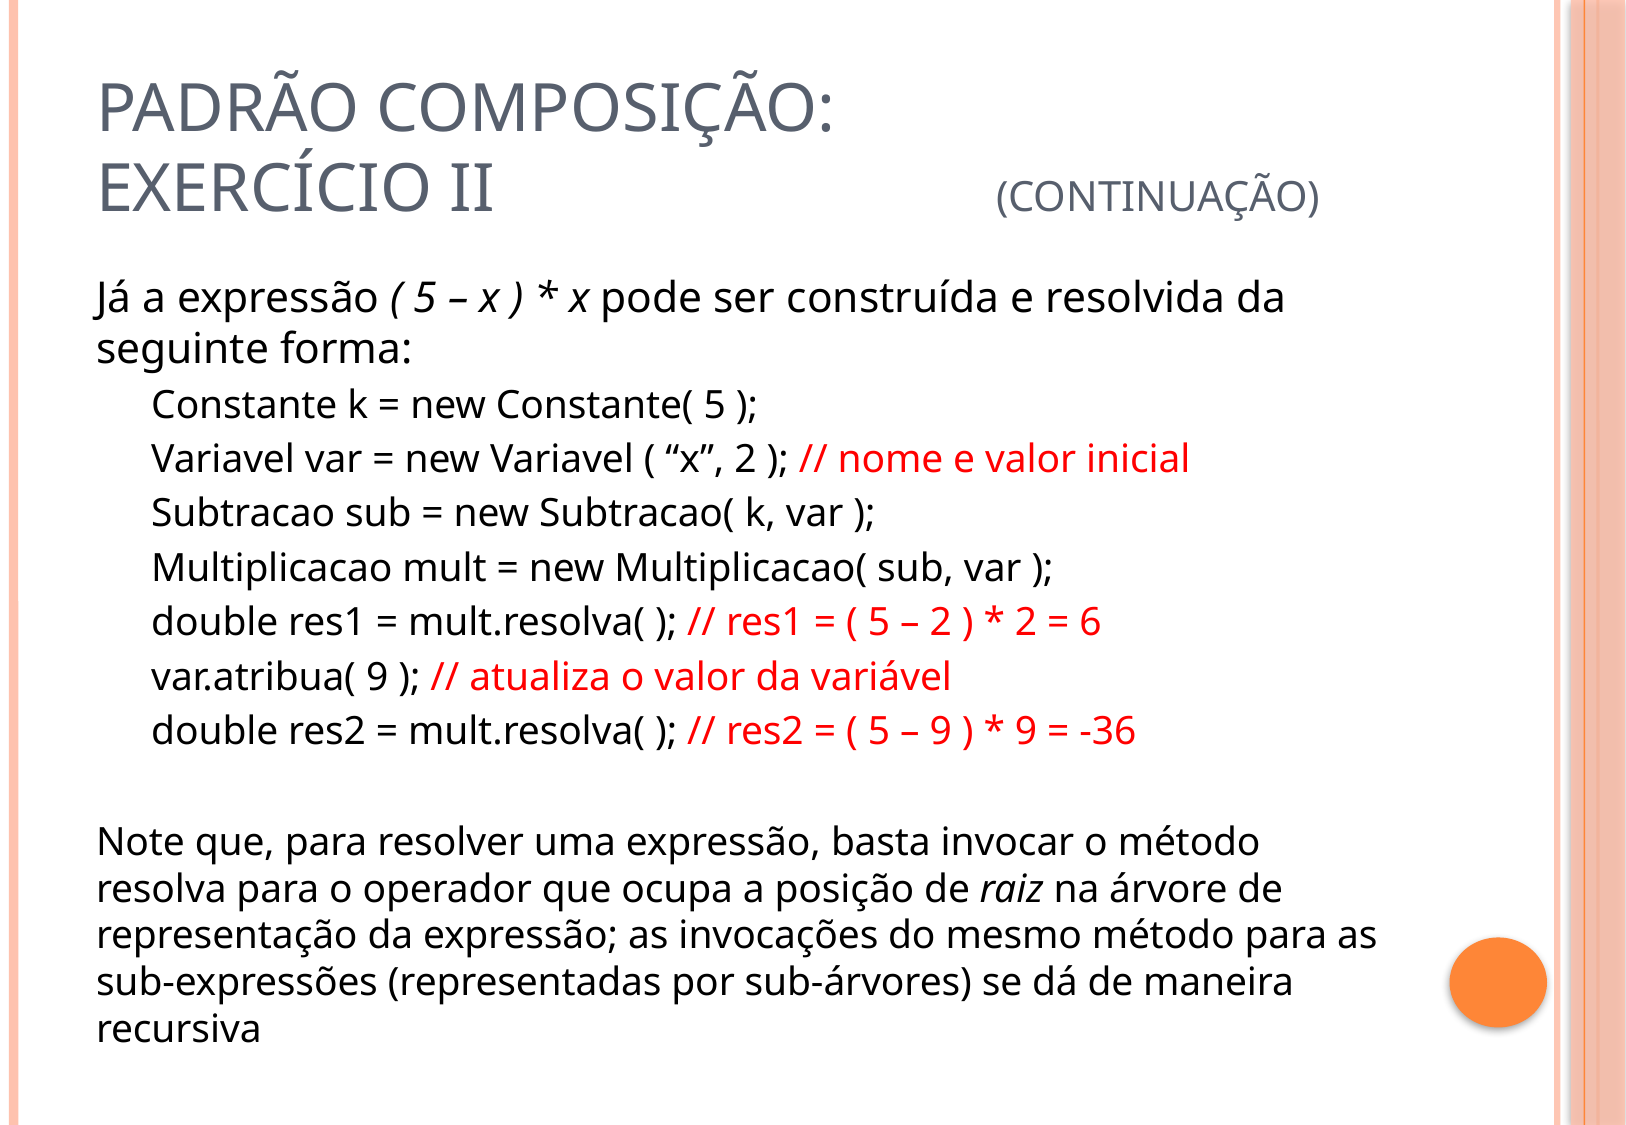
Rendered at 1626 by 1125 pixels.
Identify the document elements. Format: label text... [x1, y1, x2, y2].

list Já a expressão ( 5 – x ) * x pode ser construída e resolvida da seguinte forma: Constante k = new Constante( 5 ); Variavel var = new Variavel ( “x”, 2 ); // nome e valor inicial Subtracao sub = new Subtracao( k, var ); Multiplicacao mult = new Multiplicacao( sub, var ); double res1 = mult.resolva( ); // res1 = ( 5 – 2 ) * 2 = 6 var.atribua( 9 ); // atualiza o valor da variável double res2 = mult.resolva( ); // res2 = ( 5 – 9 ) * 9 = -36 Note que, para resolver uma expressão, basta invocar o método resolva para o operador que ocupa a posição de raiz na árvore de representação da expressão; as invocações do mesmo método para as sub-expressões (representadas por sub-árvores) se dá de maneira recursiva [81, 262, 1409, 1062]
title Padrão Composição: Exercício II (Continuação) [81, 45, 1409, 233]
